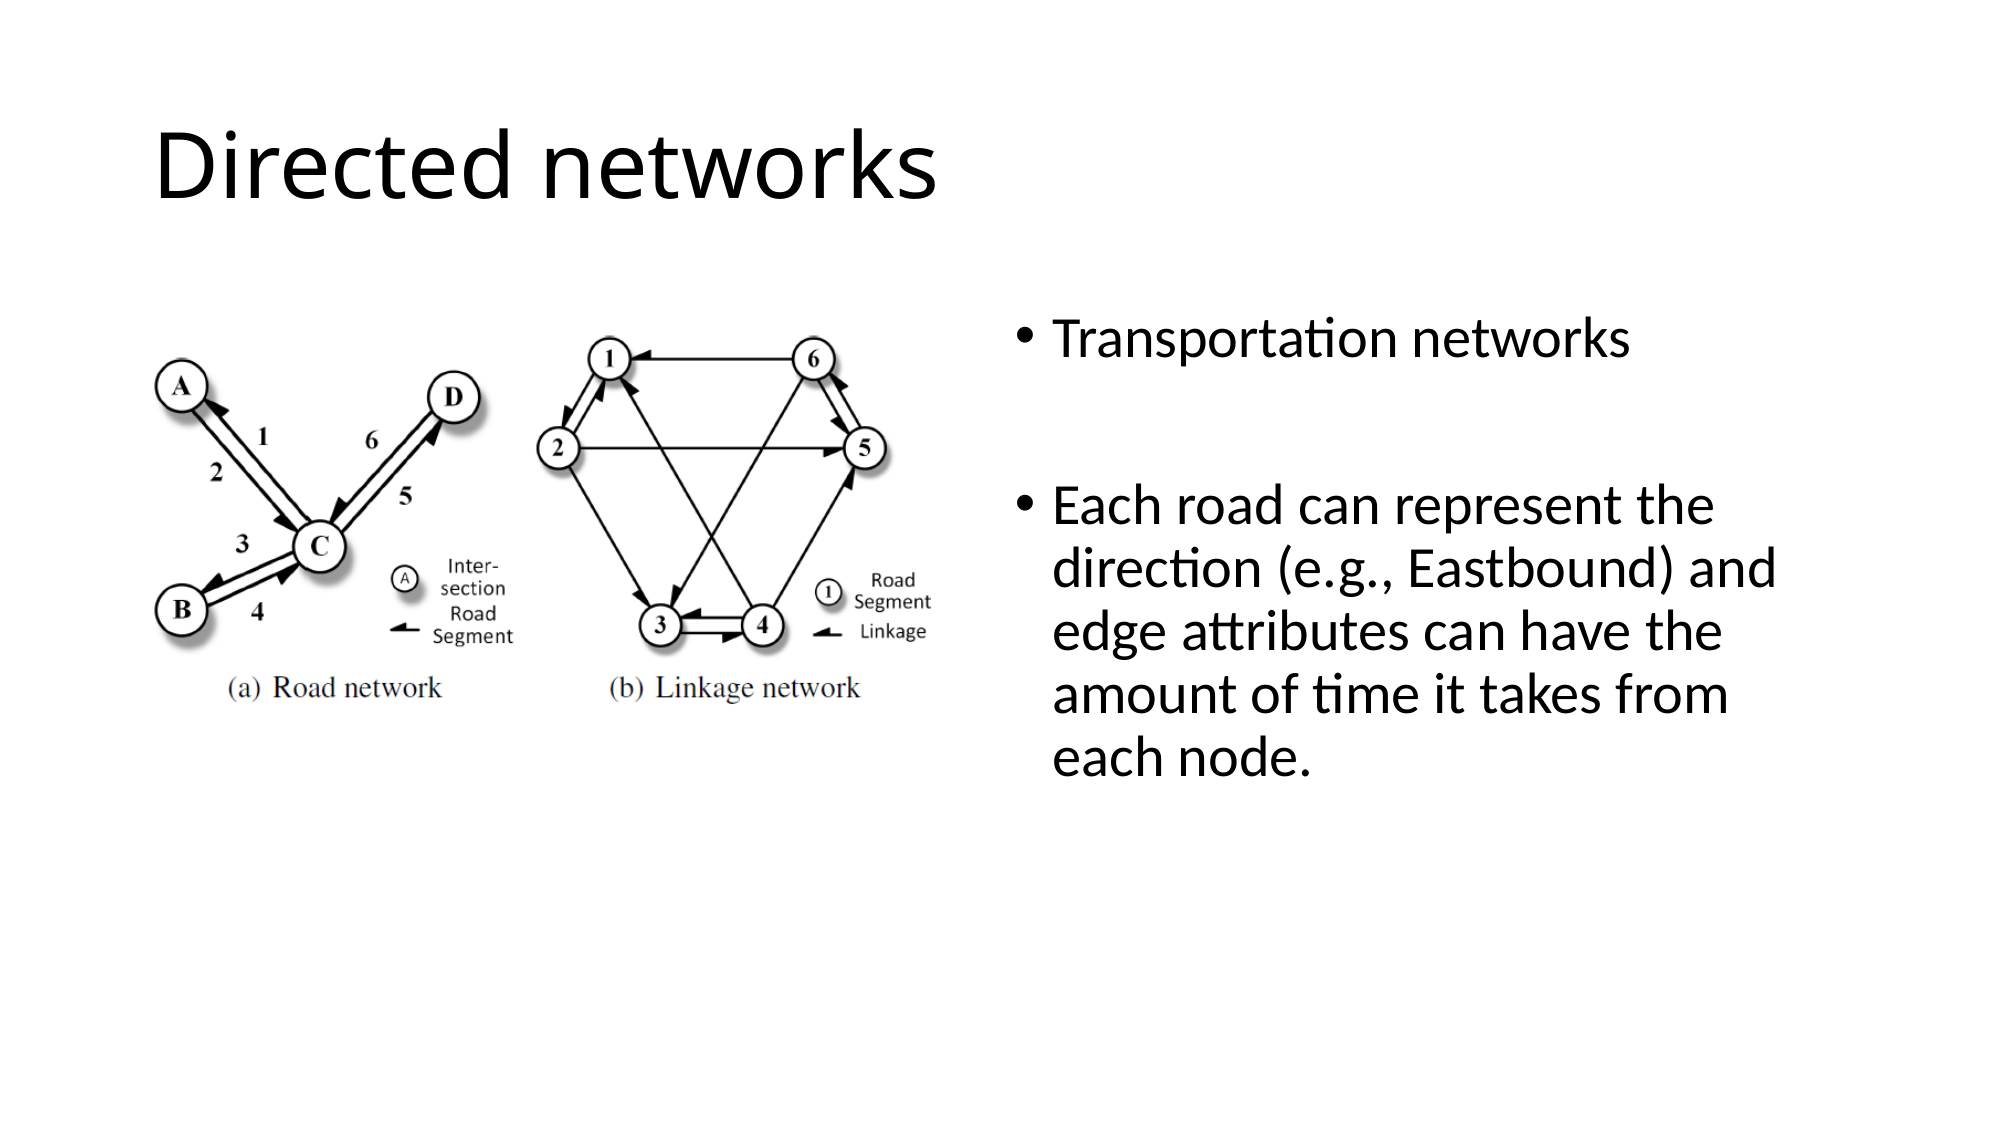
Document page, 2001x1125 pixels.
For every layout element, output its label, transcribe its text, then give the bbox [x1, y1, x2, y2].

picture [120, 299, 983, 735]
title Directed networks [137, 59, 1863, 278]
list Transportation networks Each road can represent the direction (e.g., Eastbound) and edge attributes can have the amount of time it takes from each node. [999, 299, 1863, 1014]
